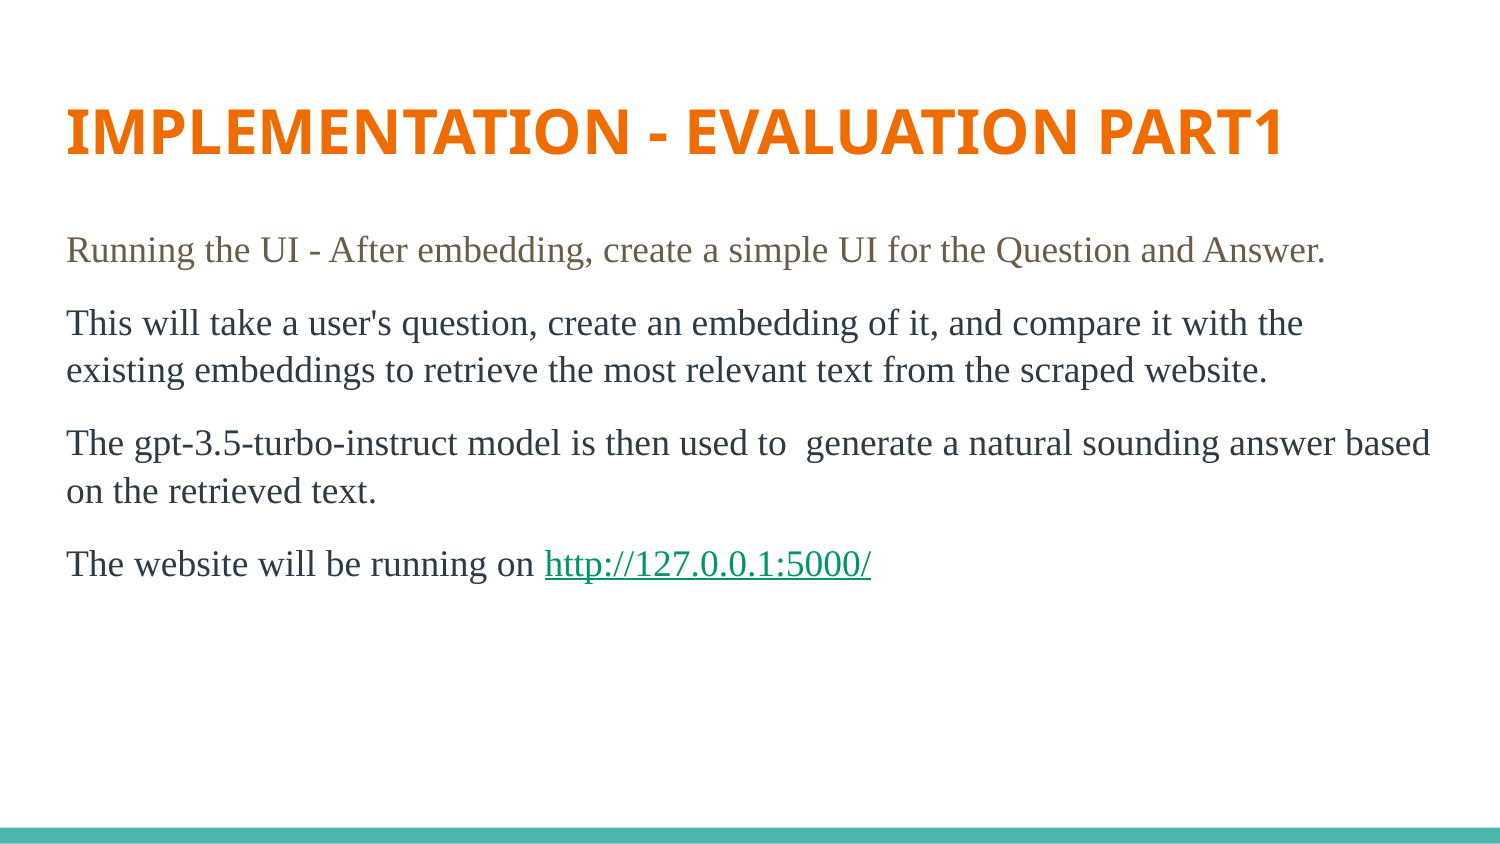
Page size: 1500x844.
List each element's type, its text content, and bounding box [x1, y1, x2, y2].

list Running the UI - After embedding, create a simple UI for the Question and Answer. This will take a user's question, create an embedding of it, and compare it with the existing embeddings to retrieve the most relevant text from the scraped website. The gpt-3.5-turbo-instruct model is then used to generate a natural sounding answer based on the retrieved text. The website will be running on http://127.0.0.1:5000/ [51, 207, 1449, 750]
title IMPLEMENTATION - EVALUATION PART1 [51, 72, 1449, 189]
